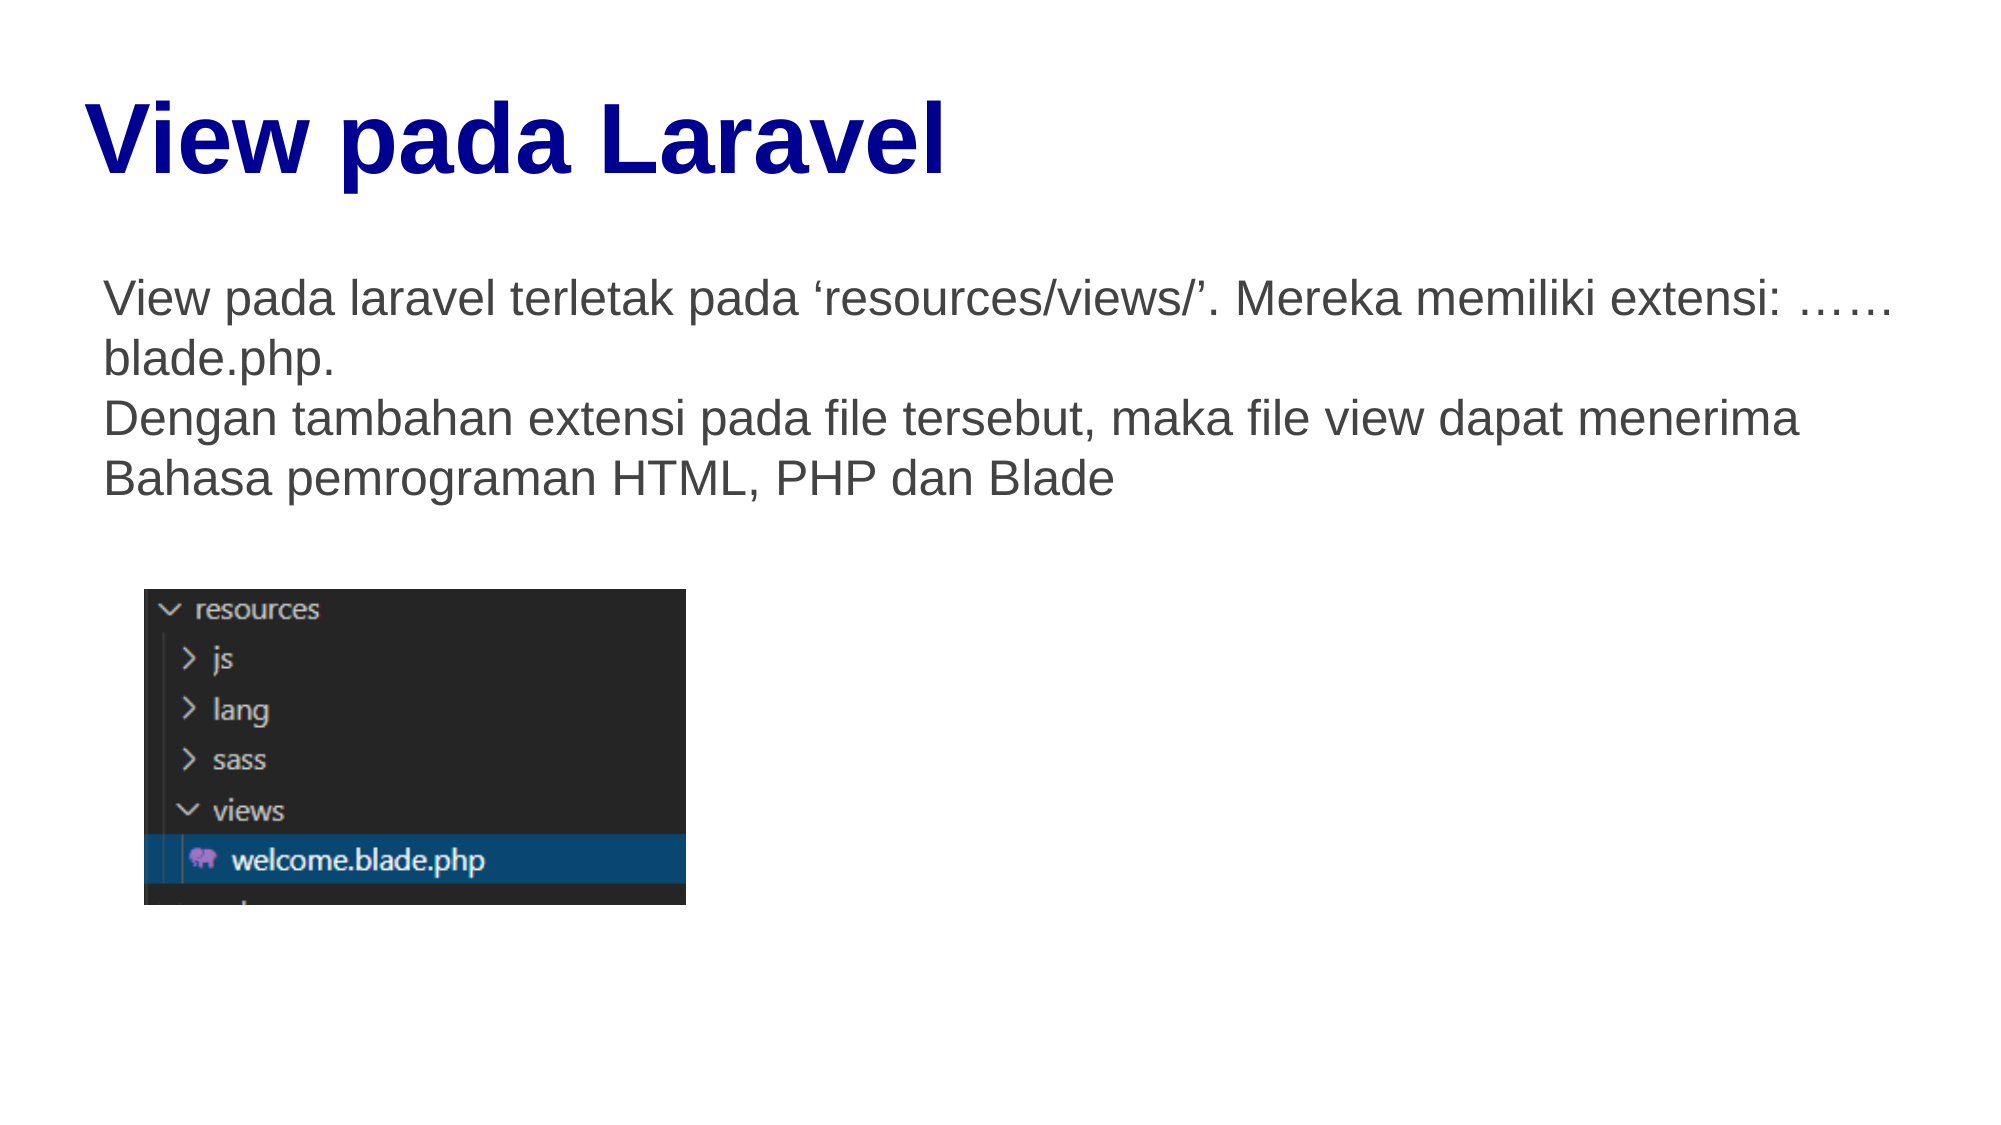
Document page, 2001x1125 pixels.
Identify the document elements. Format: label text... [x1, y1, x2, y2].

list View pada laravel terletak pada ‘resources/views/’. Mereka memiliki extensi: ……blade.php. Dengan tambahan extensi pada file tersebut, maka file view dapat menerima Bahasa pemrograman HTML, PHP dan Blade [84, 265, 1916, 904]
picture [144, 589, 686, 905]
title View pada Laravel [84, 73, 1728, 262]
